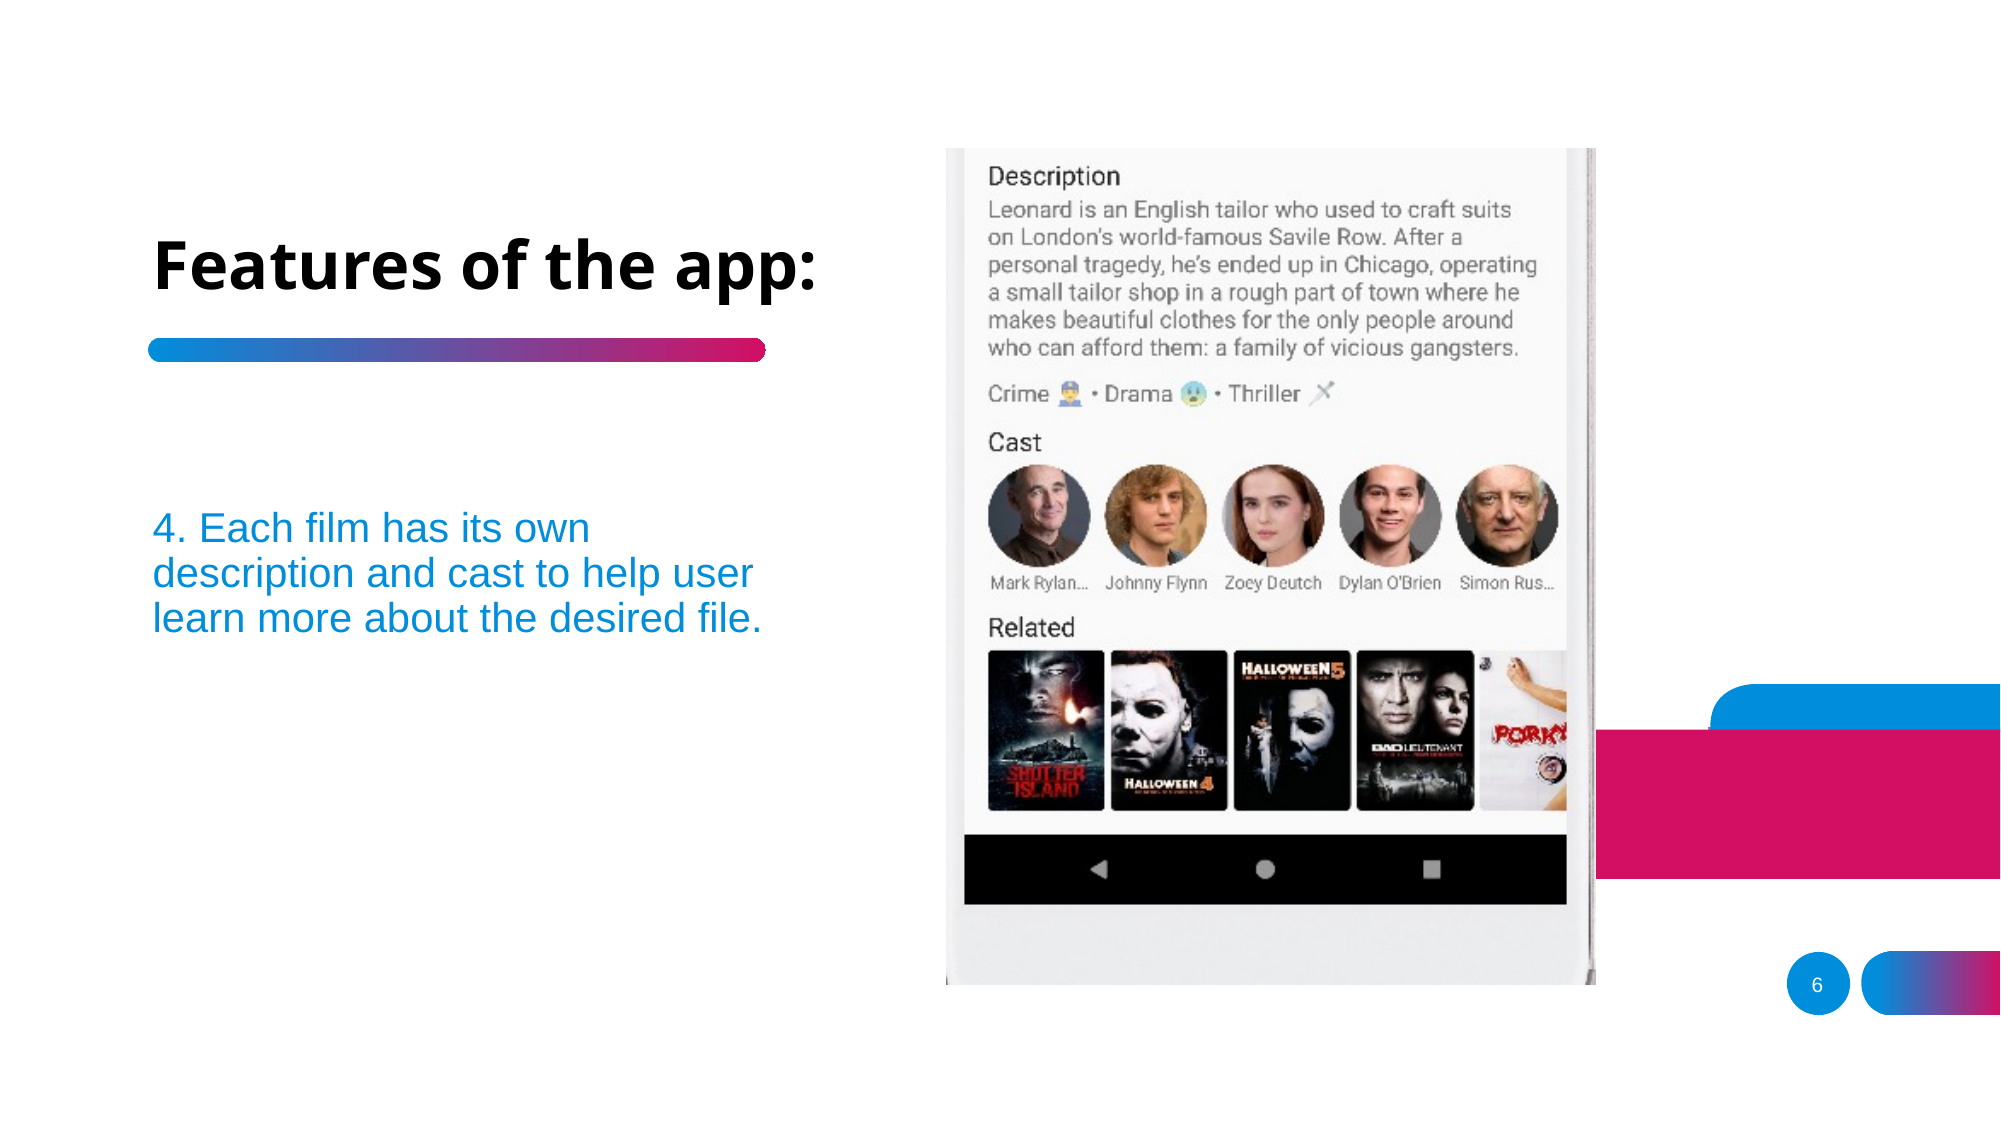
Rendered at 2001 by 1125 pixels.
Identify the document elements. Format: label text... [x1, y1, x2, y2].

title Features of the app: [137, 75, 836, 312]
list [946, 148, 1596, 985]
list 4. Each film has its own description and cast to help user learn more about the desired file. [137, 499, 783, 815]
slide_number 6 [1772, 954, 1863, 1015]
